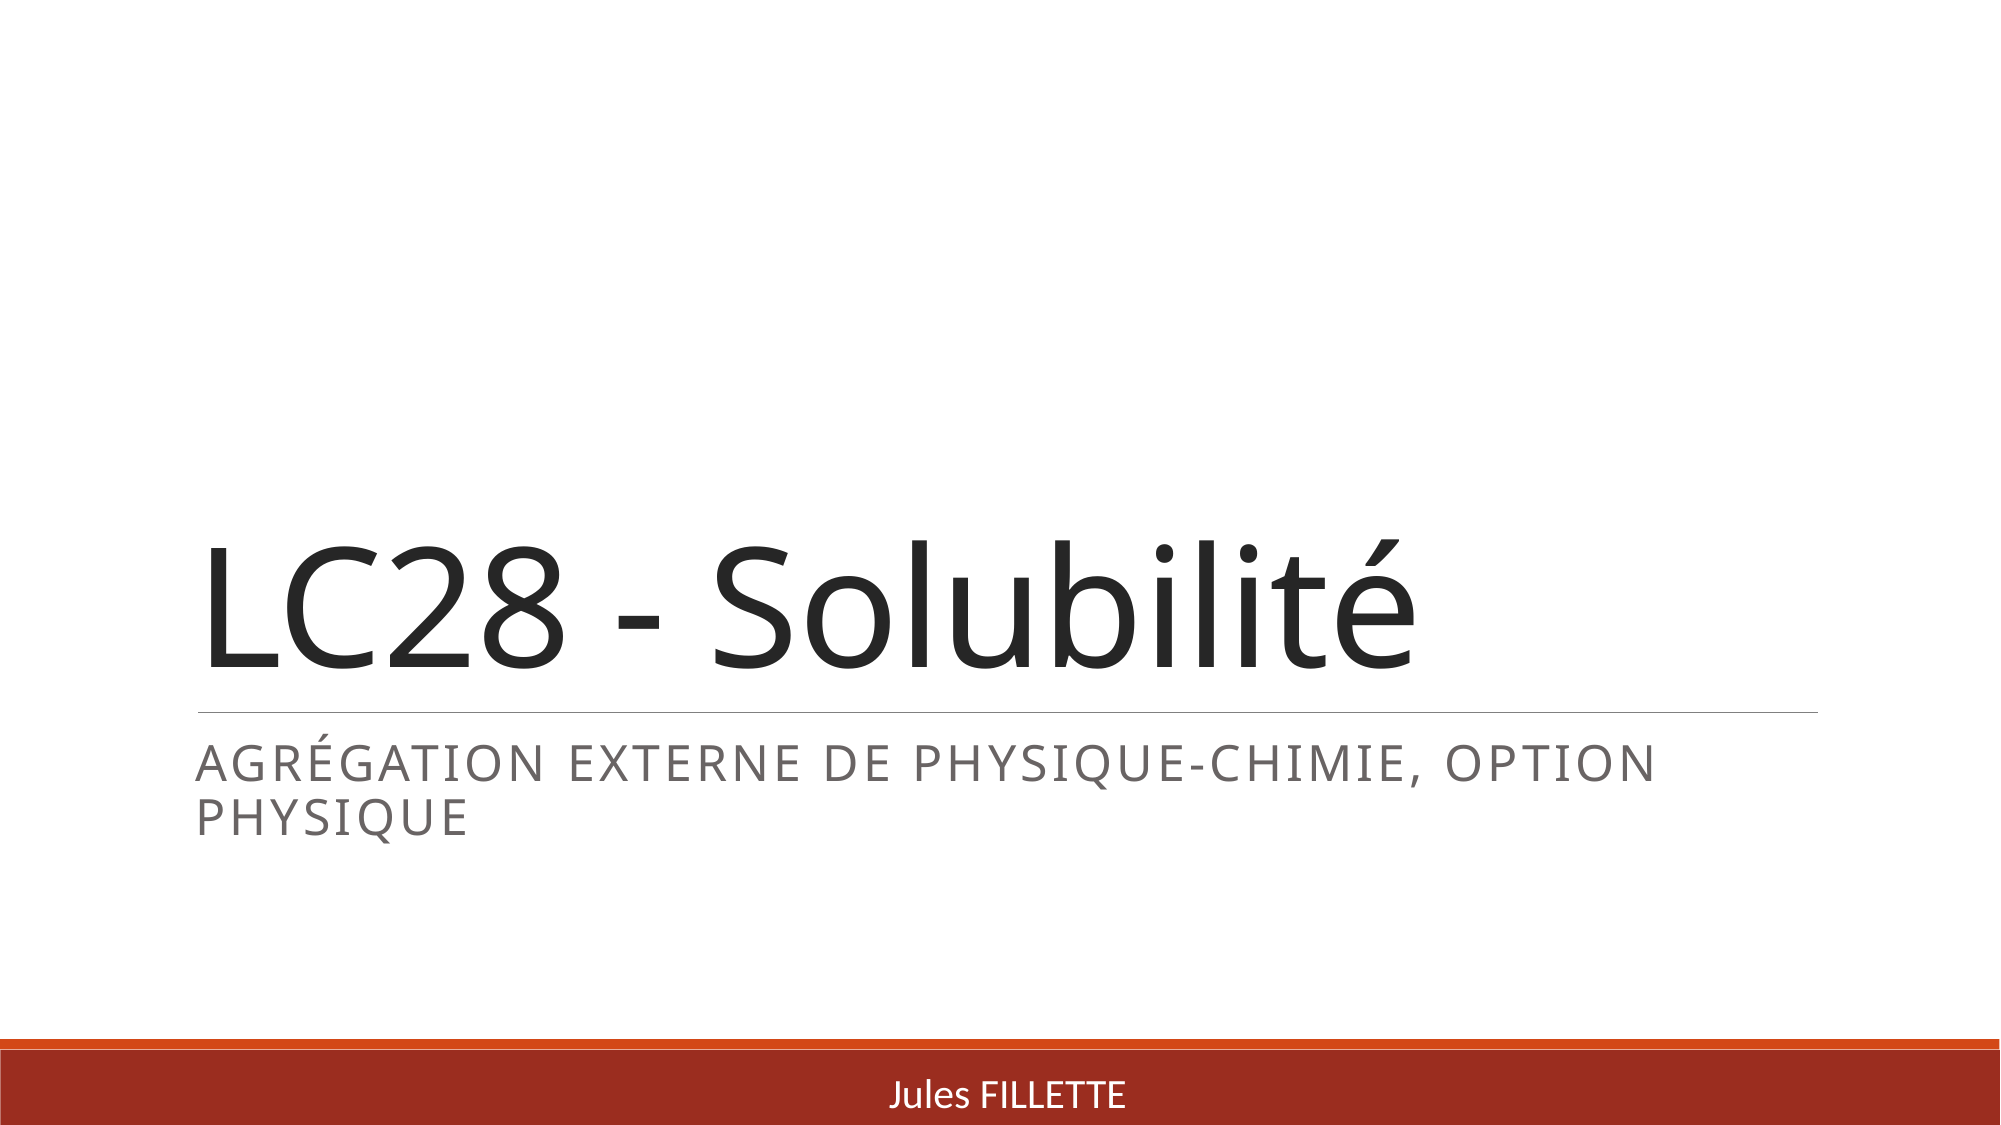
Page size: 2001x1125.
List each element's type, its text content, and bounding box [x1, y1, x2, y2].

subtitle Agrégation externe de Physique-chimie, option Physique [180, 730, 1831, 919]
text_box Jules FILLETTE [15, 1059, 2000, 1125]
title LC28 - Solubilité [180, 124, 1830, 710]
